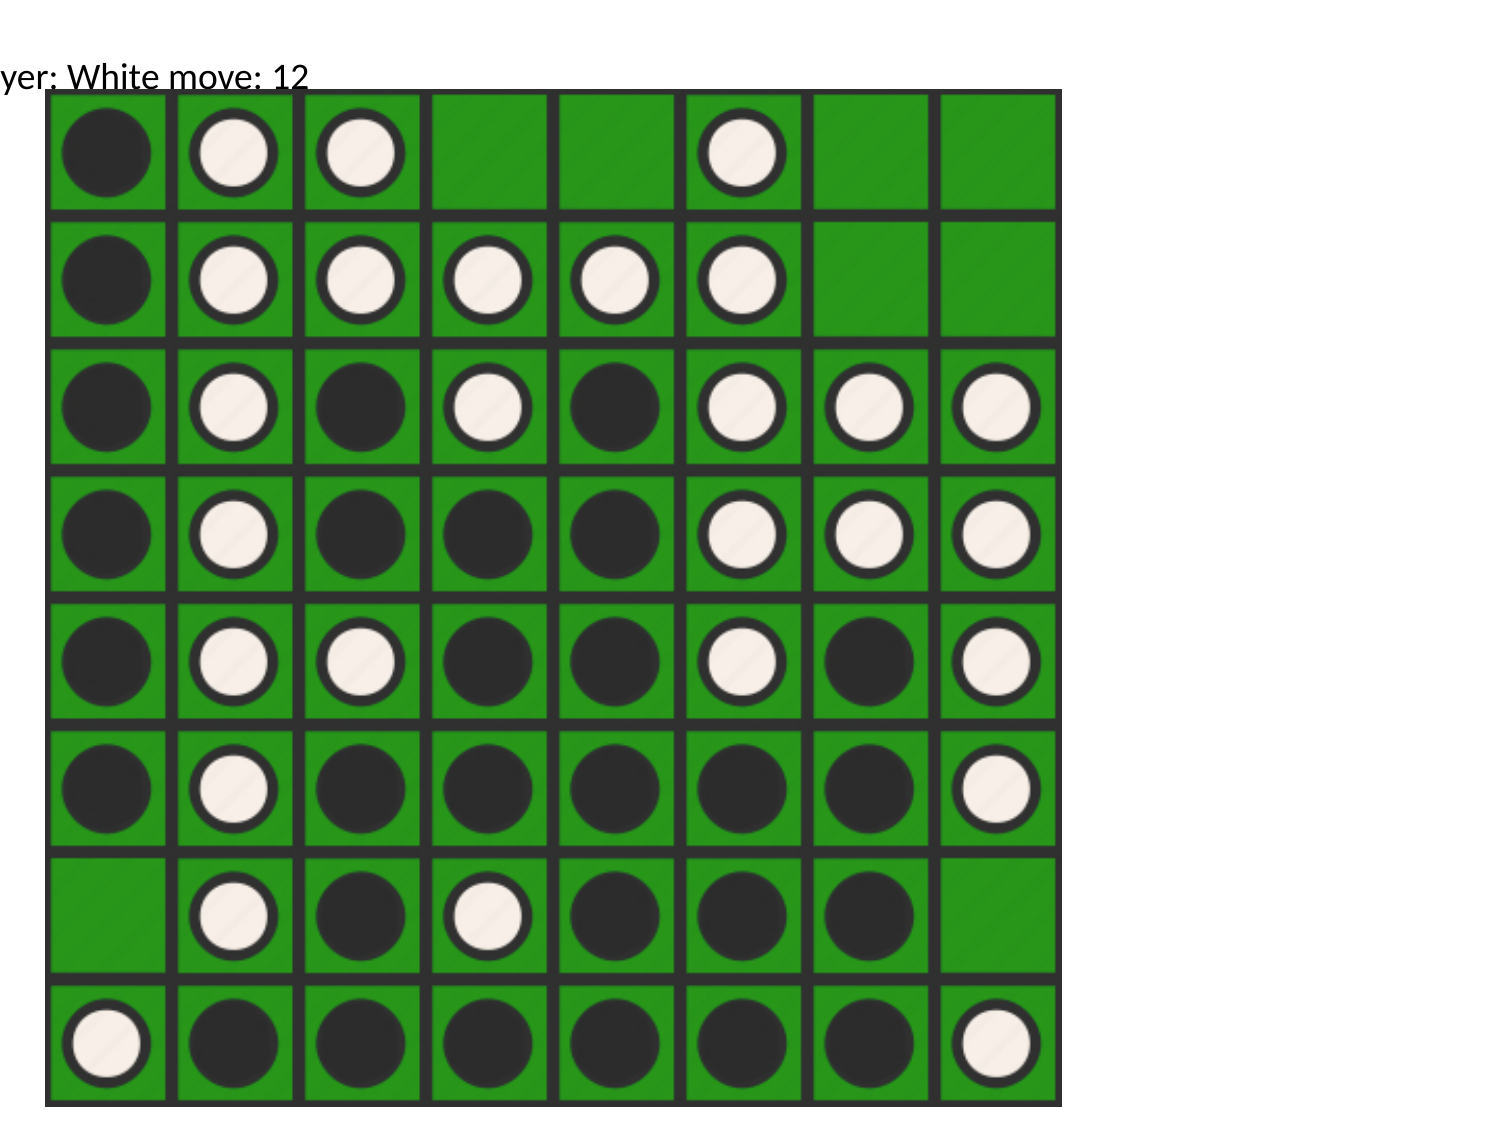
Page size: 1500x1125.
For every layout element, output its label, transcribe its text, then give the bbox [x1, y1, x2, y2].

picture [44, 89, 1062, 1107]
text_box turn: 52 player: White move: 12 [0, 44, 325, 105]
